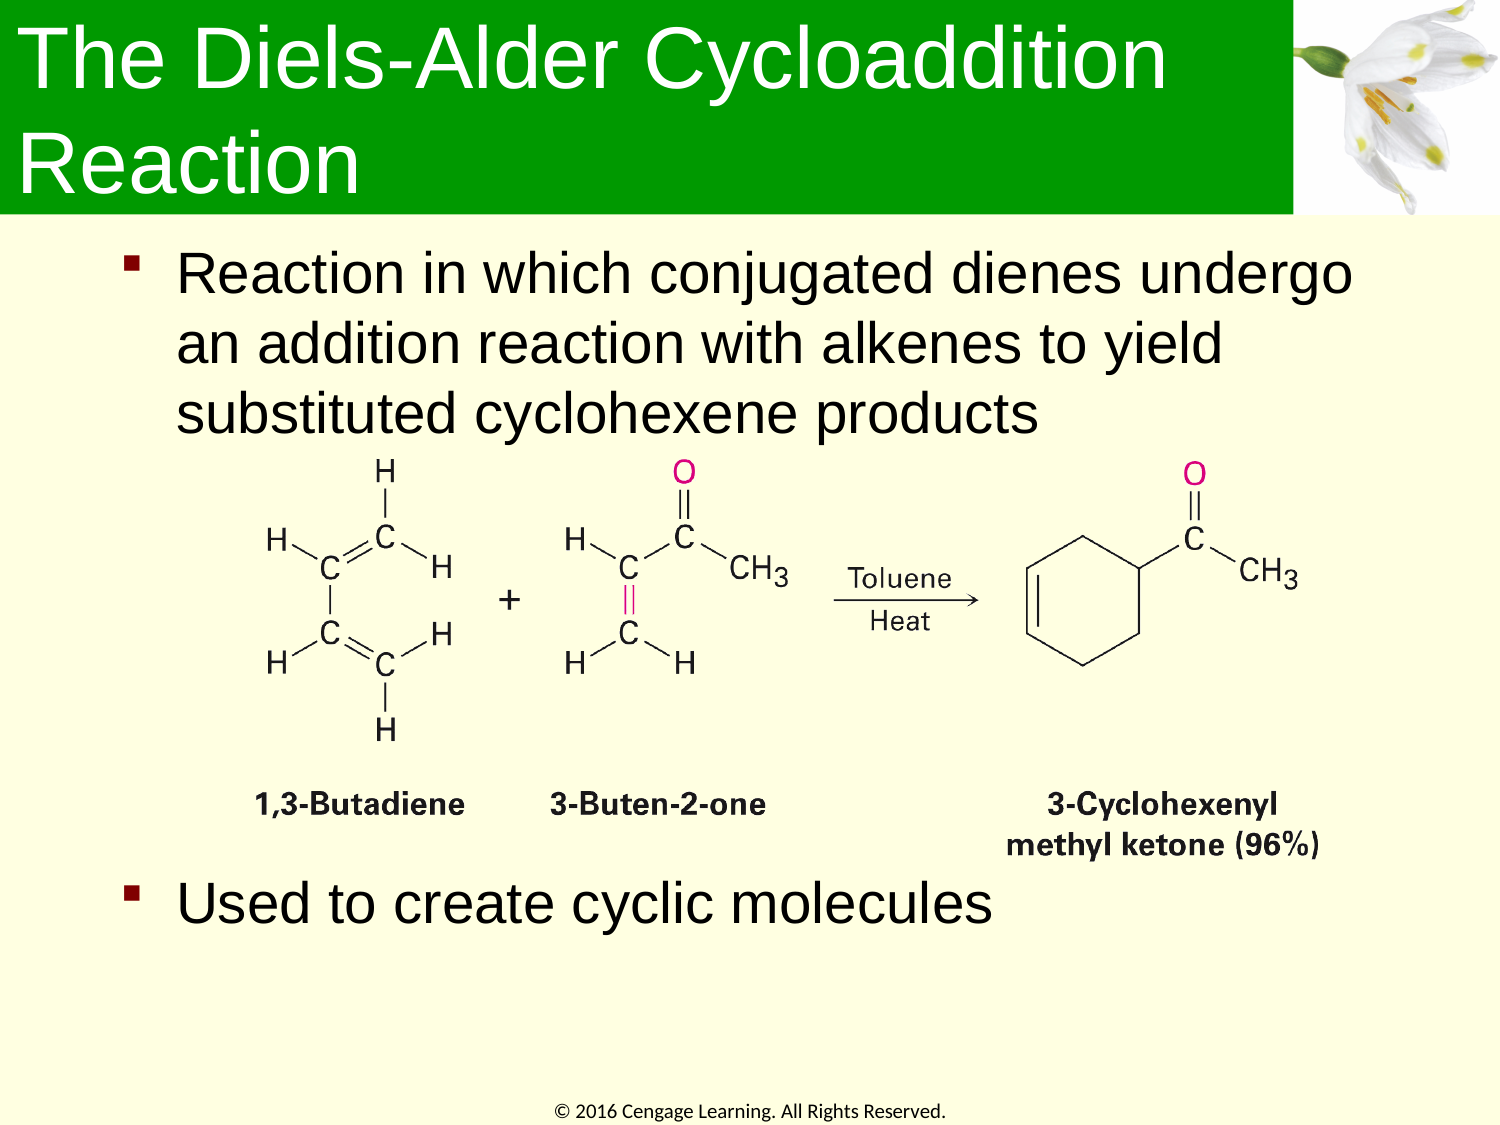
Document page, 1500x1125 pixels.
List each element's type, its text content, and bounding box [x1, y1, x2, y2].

picture [253, 455, 1320, 863]
list Reaction in which conjugated dienes undergo an addition reaction with alkenes to yield substituted cyclohexene products Used to create cyclic molecules [103, 227, 1450, 1065]
title The Diels-Alder Cycloaddition Reaction [0, 0, 1288, 213]
picture [1293, 0, 1500, 215]
